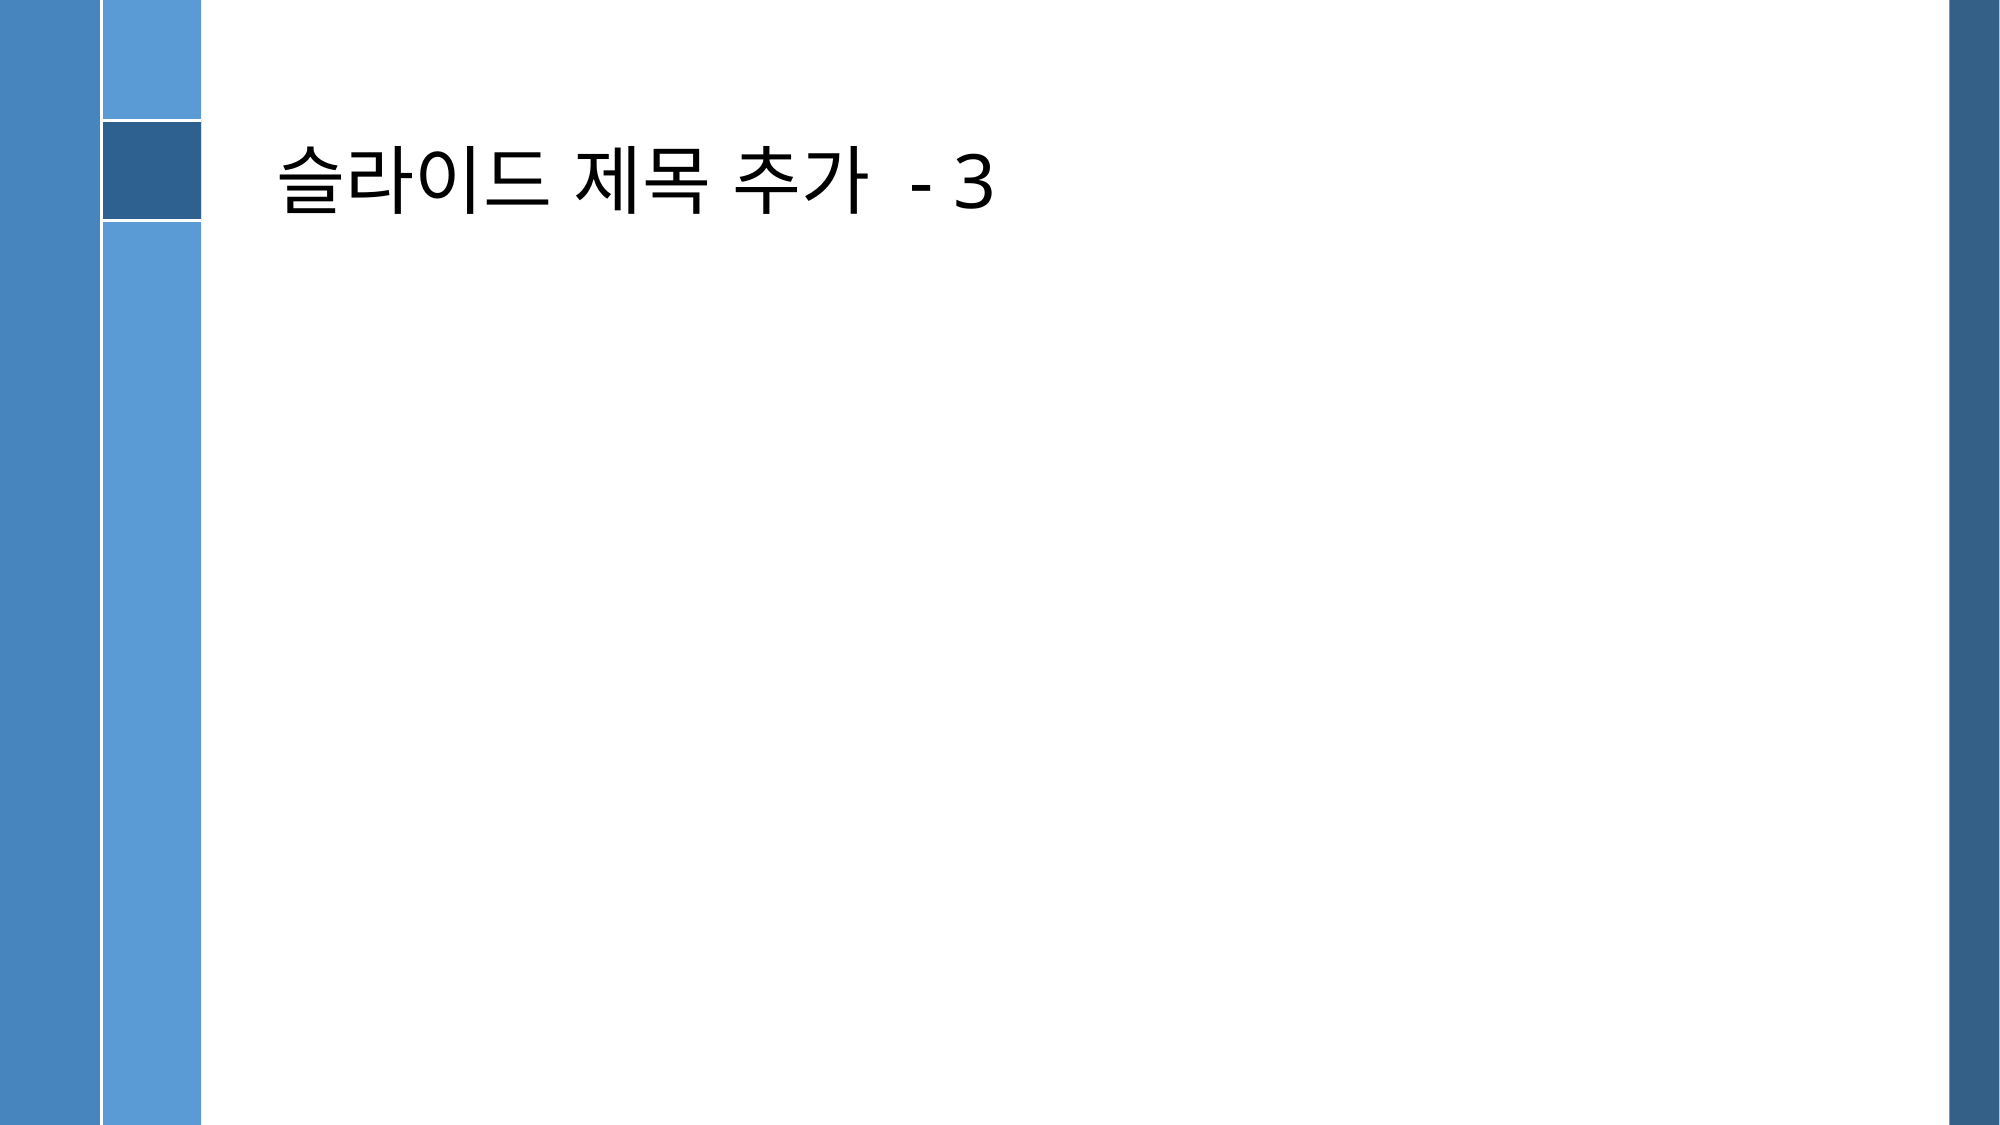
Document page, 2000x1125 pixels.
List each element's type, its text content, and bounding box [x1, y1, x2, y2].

title 슬라이드 제목 추가 - 3 [261, 29, 1867, 233]
